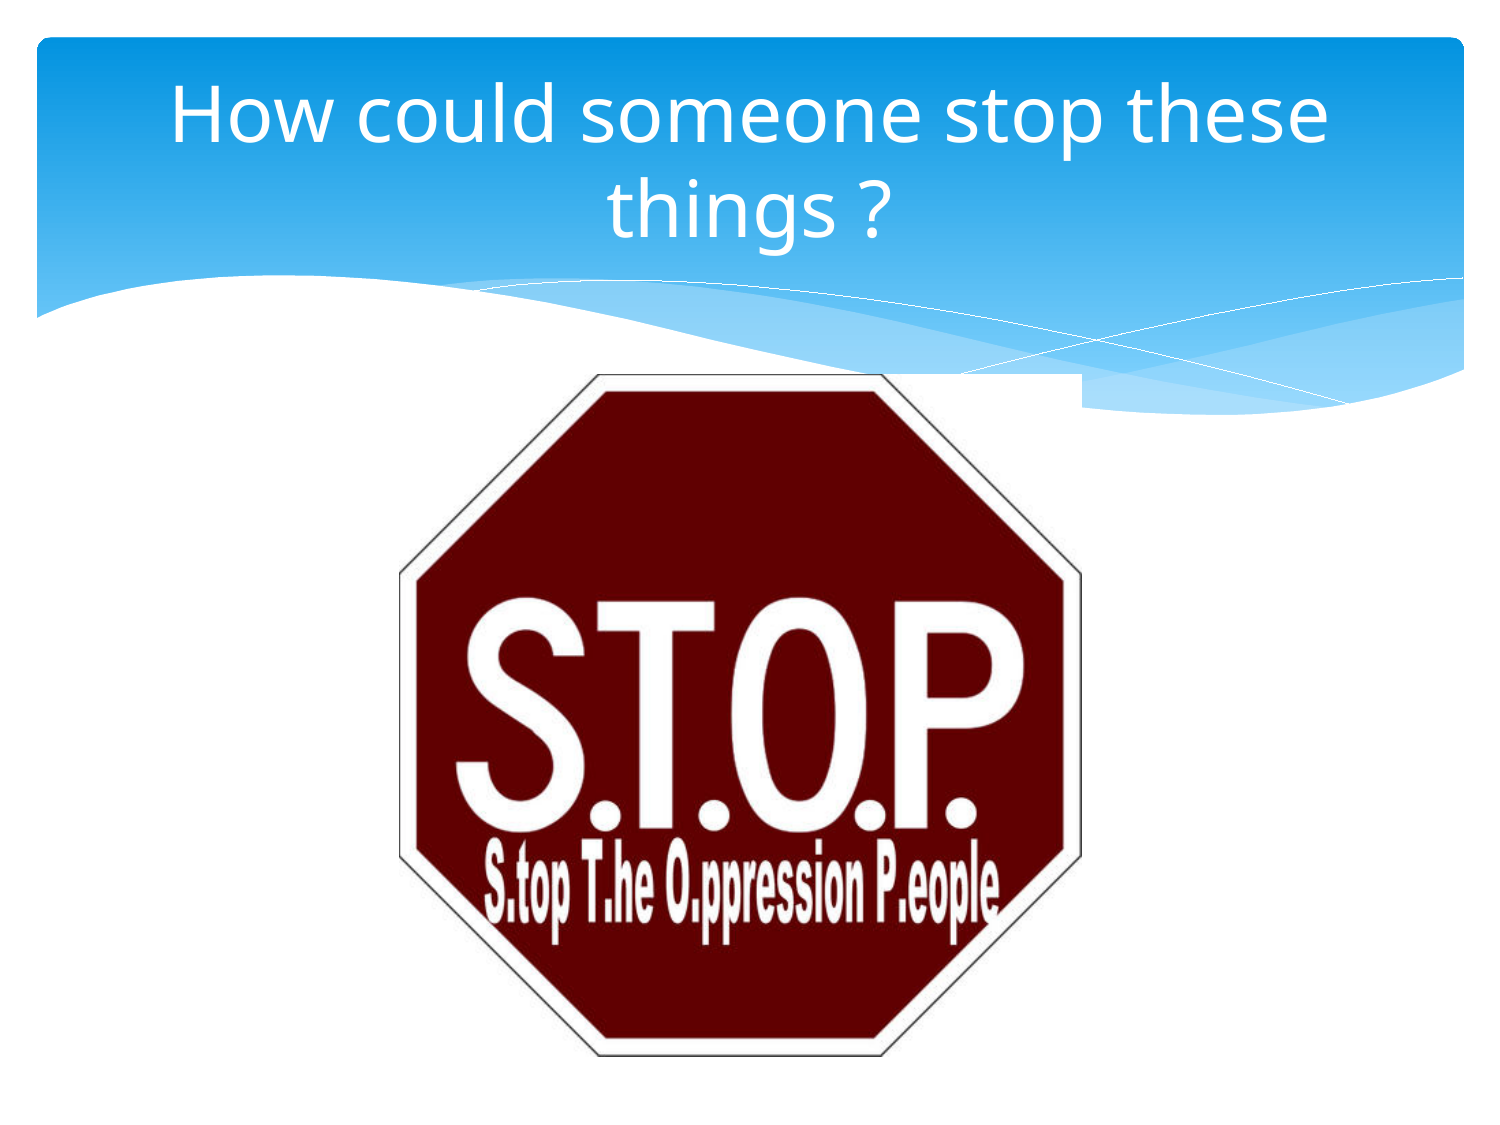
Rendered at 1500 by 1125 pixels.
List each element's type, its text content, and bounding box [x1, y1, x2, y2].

title How could someone stop these things ? [75, 55, 1425, 261]
picture [399, 374, 1082, 1057]
